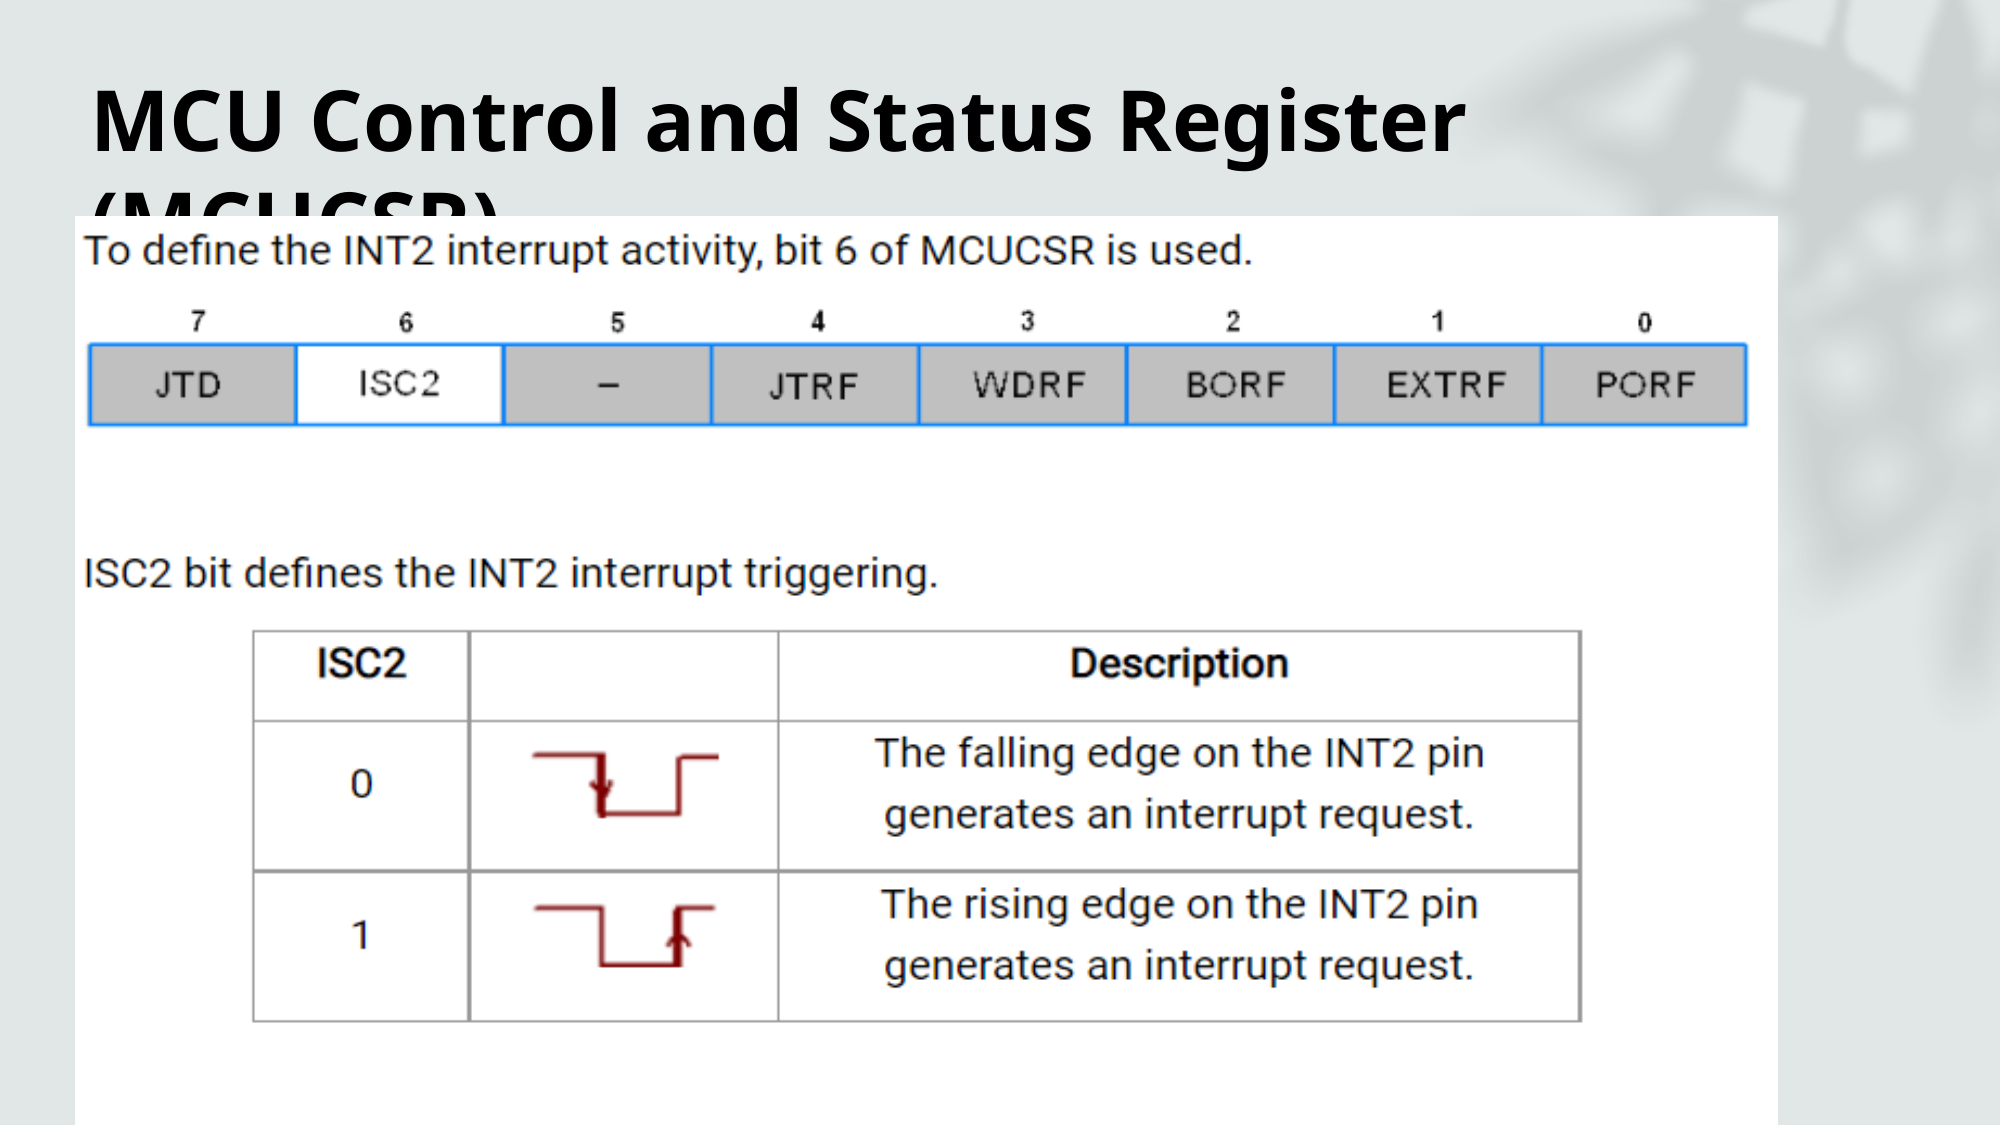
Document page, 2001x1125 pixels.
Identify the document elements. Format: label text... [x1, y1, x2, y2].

title MCU Control and Status Register (MCUCSR) [75, 60, 1863, 278]
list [75, 216, 1778, 1125]
